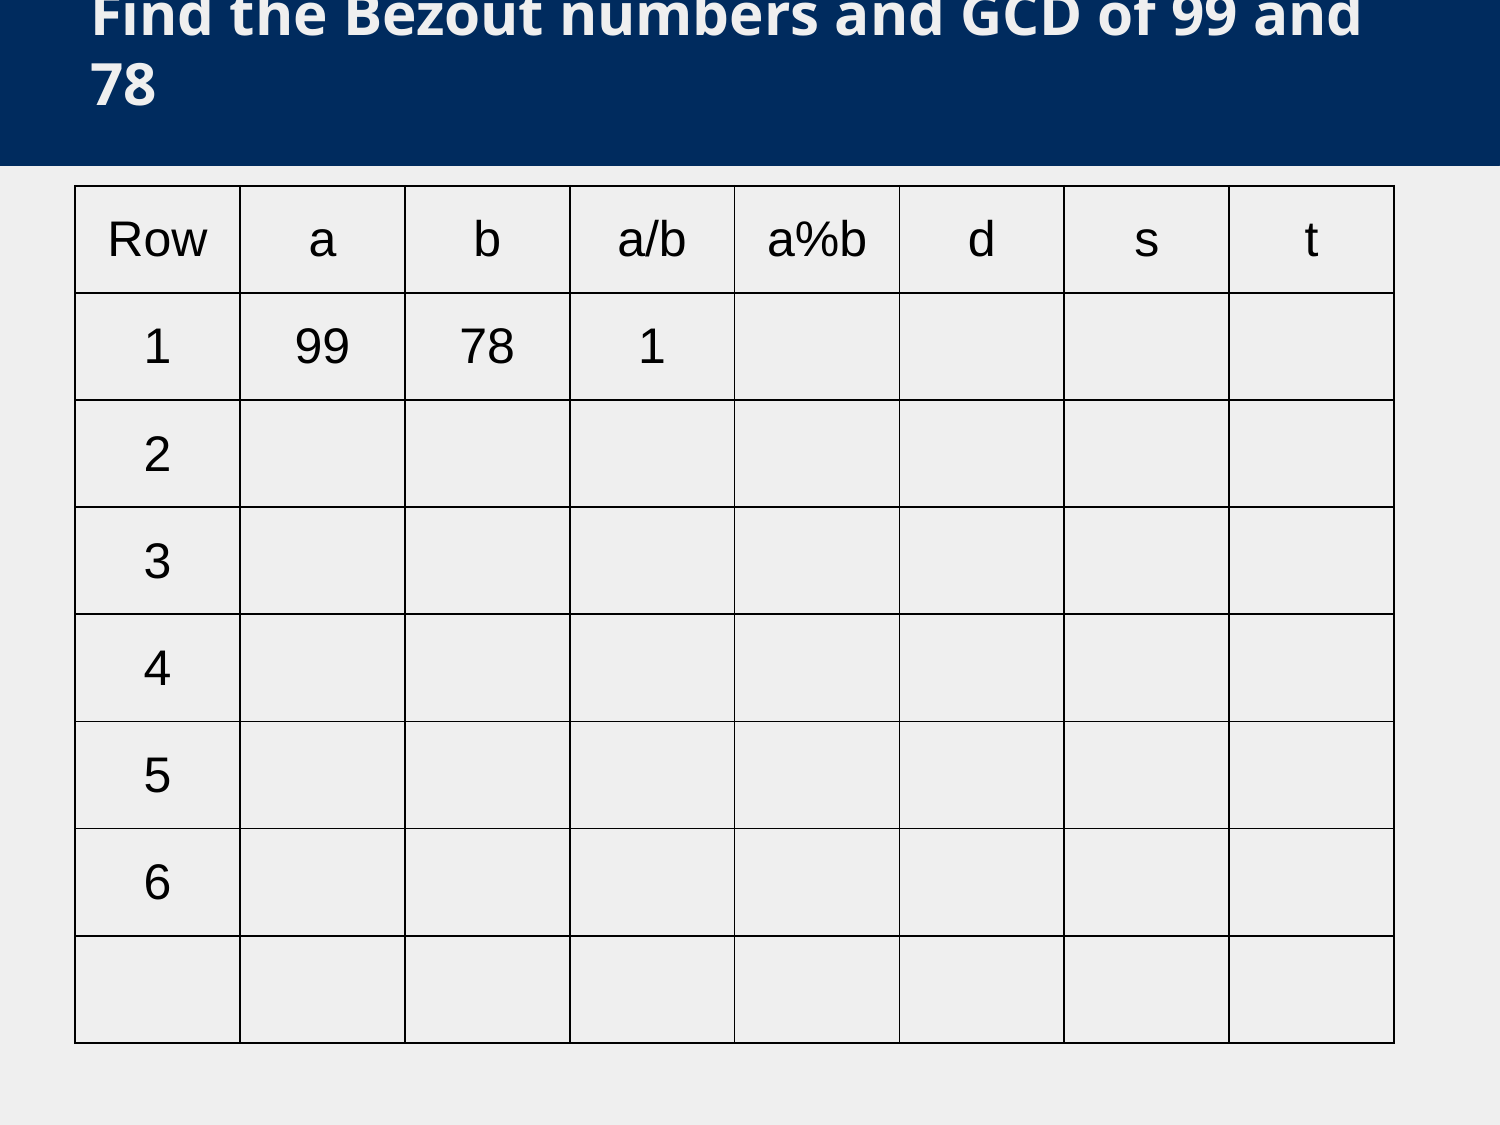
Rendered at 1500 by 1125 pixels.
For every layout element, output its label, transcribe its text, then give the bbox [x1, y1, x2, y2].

table_cell [1065, 508, 1228, 613]
table_cell [406, 937, 569, 1042]
table_cell 3 [76, 508, 239, 613]
table_header a%b [735, 187, 899, 292]
table_cell [241, 615, 404, 721]
table_cell [1065, 294, 1228, 399]
table_cell [1230, 829, 1393, 935]
table_cell [406, 615, 569, 721]
table_header b [406, 187, 569, 292]
table_cell [241, 722, 404, 828]
table_cell [241, 401, 404, 506]
table_cell [571, 722, 734, 828]
table_cell [900, 937, 1063, 1042]
table_cell [406, 508, 569, 613]
table_cell [1230, 937, 1393, 1042]
table_header s [1065, 187, 1228, 292]
title Find the Bézout numbers and GCD of 99 and 78 [75, 32, 1425, 132]
table_cell 1 [76, 294, 239, 399]
table_cell [900, 722, 1063, 828]
table_cell 2 [76, 401, 239, 506]
table_cell [1230, 615, 1393, 721]
table_header Row [76, 187, 239, 292]
table_cell [1065, 722, 1228, 828]
table_header a/b [571, 187, 734, 292]
table_cell [406, 722, 569, 828]
table_cell [1230, 508, 1393, 613]
table_cell [571, 829, 734, 935]
table_header a [241, 187, 404, 292]
table_cell [1065, 401, 1228, 506]
table_cell [1065, 615, 1228, 721]
table_cell [571, 937, 734, 1042]
table_cell [241, 829, 404, 935]
table_cell [735, 401, 899, 506]
table_cell 4 [76, 615, 239, 721]
table_cell [76, 937, 239, 1042]
table_cell 5 [76, 722, 239, 828]
table_header d [900, 187, 1063, 292]
table_cell 6 [76, 829, 239, 935]
table_cell [406, 401, 569, 506]
table_cell [571, 508, 734, 613]
table_cell [1065, 937, 1228, 1042]
table_cell [241, 508, 404, 613]
table_cell [1230, 401, 1393, 506]
table_cell [735, 722, 899, 828]
table_cell [735, 294, 899, 399]
table_cell [571, 615, 734, 721]
table_header t [1230, 187, 1393, 292]
table_cell [735, 508, 899, 613]
table_cell [735, 937, 899, 1042]
table_cell [1230, 294, 1393, 399]
table_cell 1 [571, 294, 734, 399]
table_cell [571, 401, 734, 506]
table_cell [1230, 722, 1393, 828]
table_cell 78 [406, 294, 569, 399]
table_cell [900, 401, 1063, 506]
table_cell [241, 937, 404, 1042]
table_cell 99 [241, 294, 404, 399]
table_cell [735, 829, 899, 935]
table_cell [1065, 829, 1228, 935]
table_cell [735, 615, 899, 721]
table_cell [406, 829, 569, 935]
table_cell [900, 294, 1063, 399]
table_cell [900, 508, 1063, 613]
table_cell [900, 615, 1063, 721]
table_cell [900, 829, 1063, 935]
